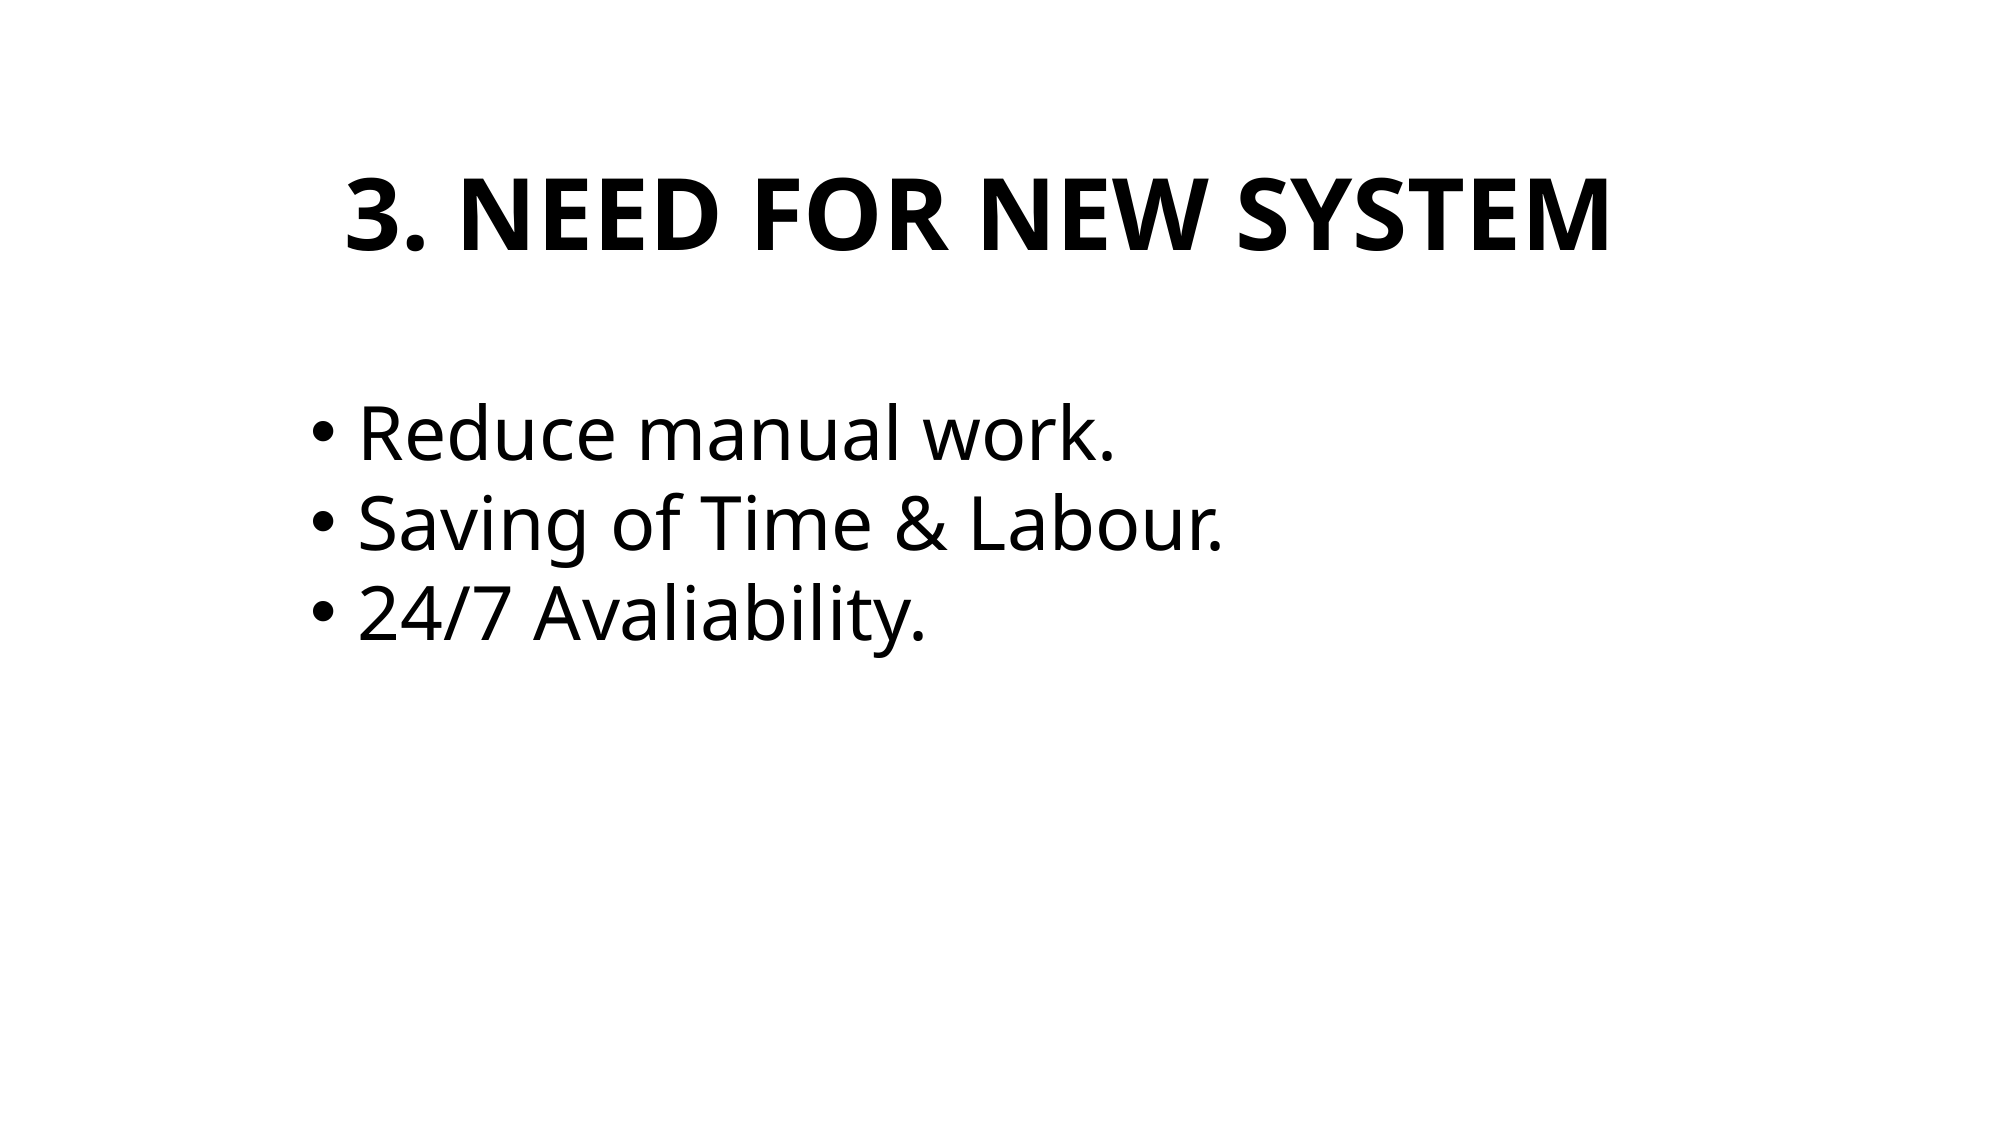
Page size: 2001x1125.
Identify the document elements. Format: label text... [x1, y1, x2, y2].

text_box 3. NEED FOR NEW SYSTEM [191, 62, 1796, 280]
text_box Reduce manual work. Saving of Time & Labour. 24/7 Avaliability. [295, 378, 1851, 664]
